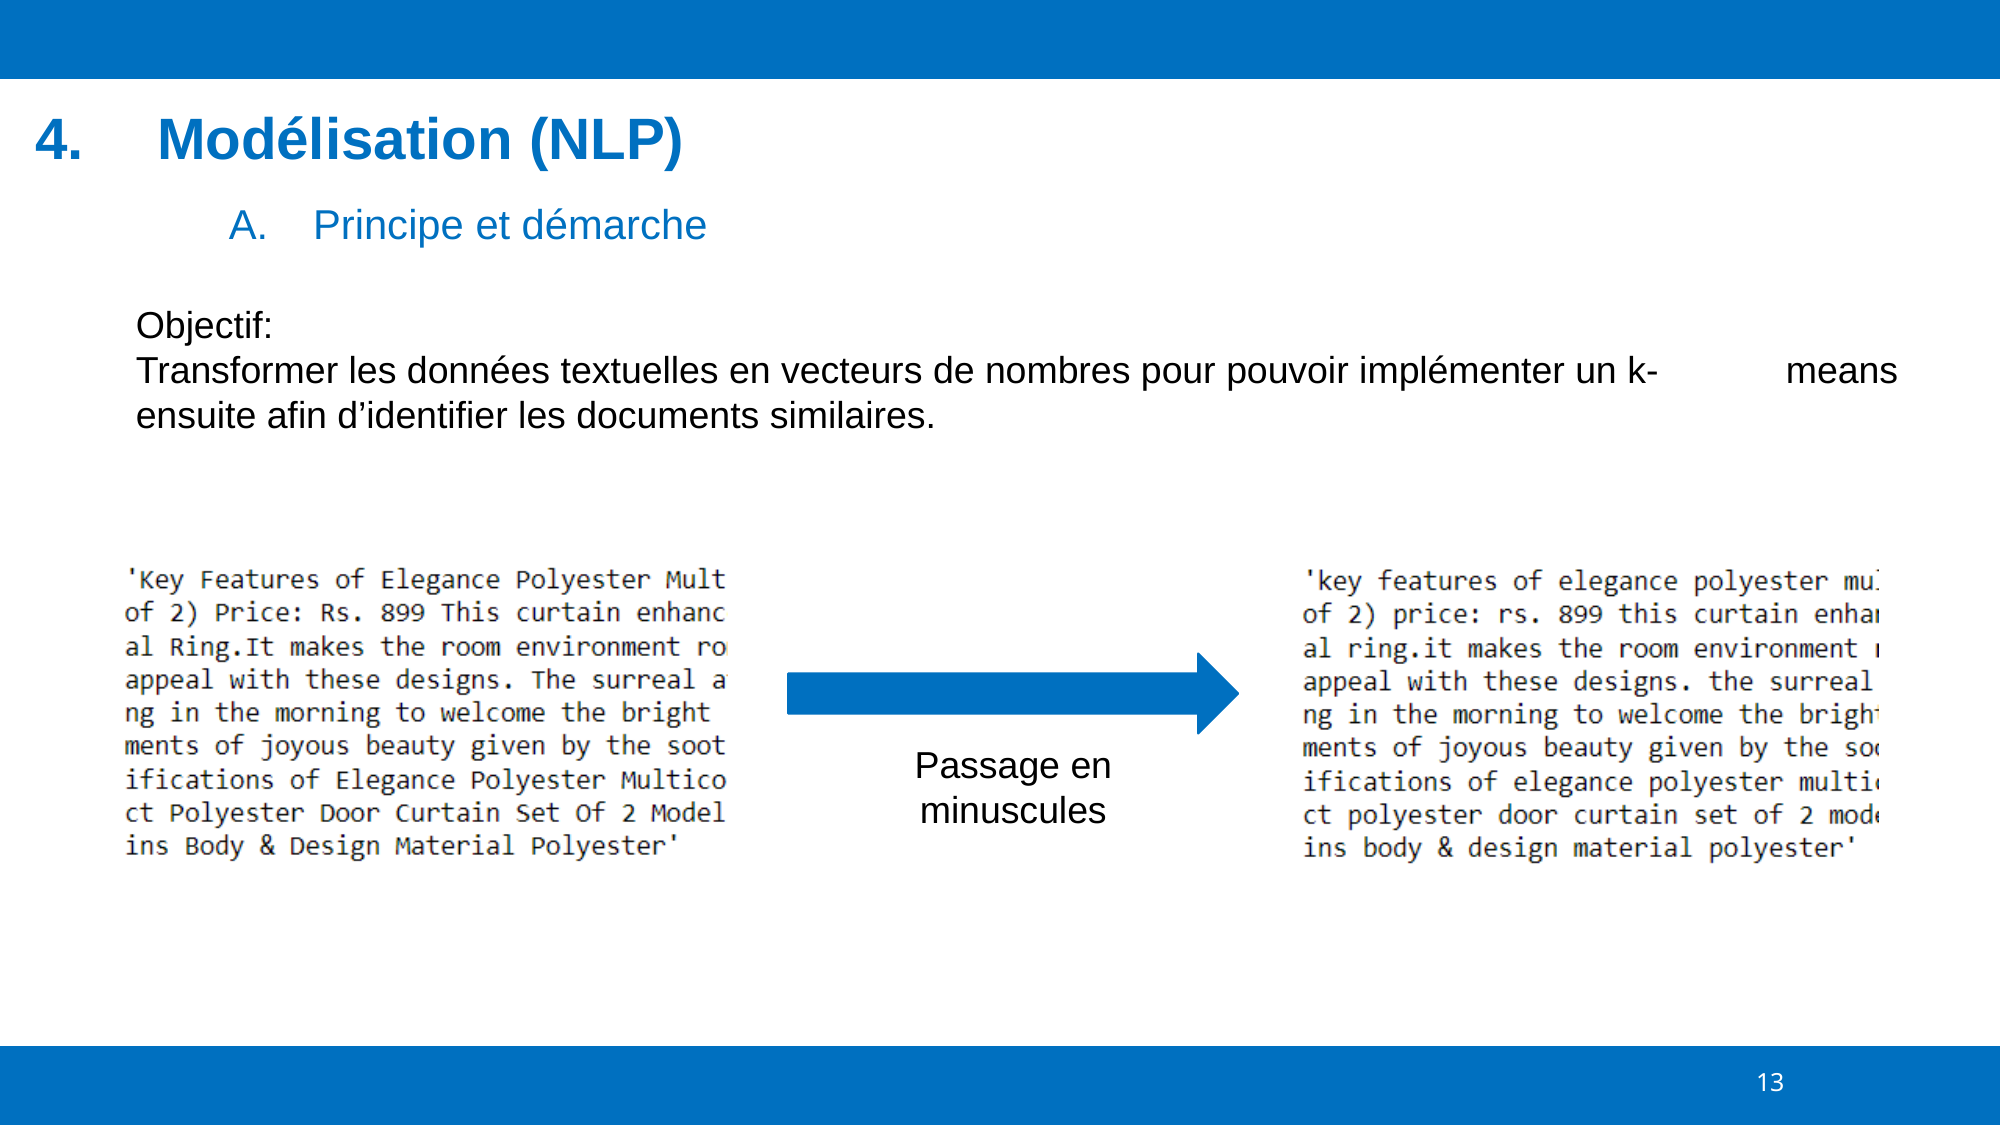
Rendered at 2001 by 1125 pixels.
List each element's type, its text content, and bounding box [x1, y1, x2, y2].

text_box [0, 0, 2000, 78]
text_box Objectif: Transformer les données textuelles en vecteurs de nombres pour pouvoir implémenter un k- means ensuite afin d’identifier les documents similaires. [121, 293, 1915, 444]
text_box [120, 562, 1880, 879]
text_box [0, 1047, 2000, 1125]
text_box Modélisation (NLP) [20, 100, 1182, 181]
slide_number 13 [1748, 1053, 1904, 1114]
text_box [0, 78, 2000, 1047]
text_box Principe et démarche [213, 185, 1679, 266]
